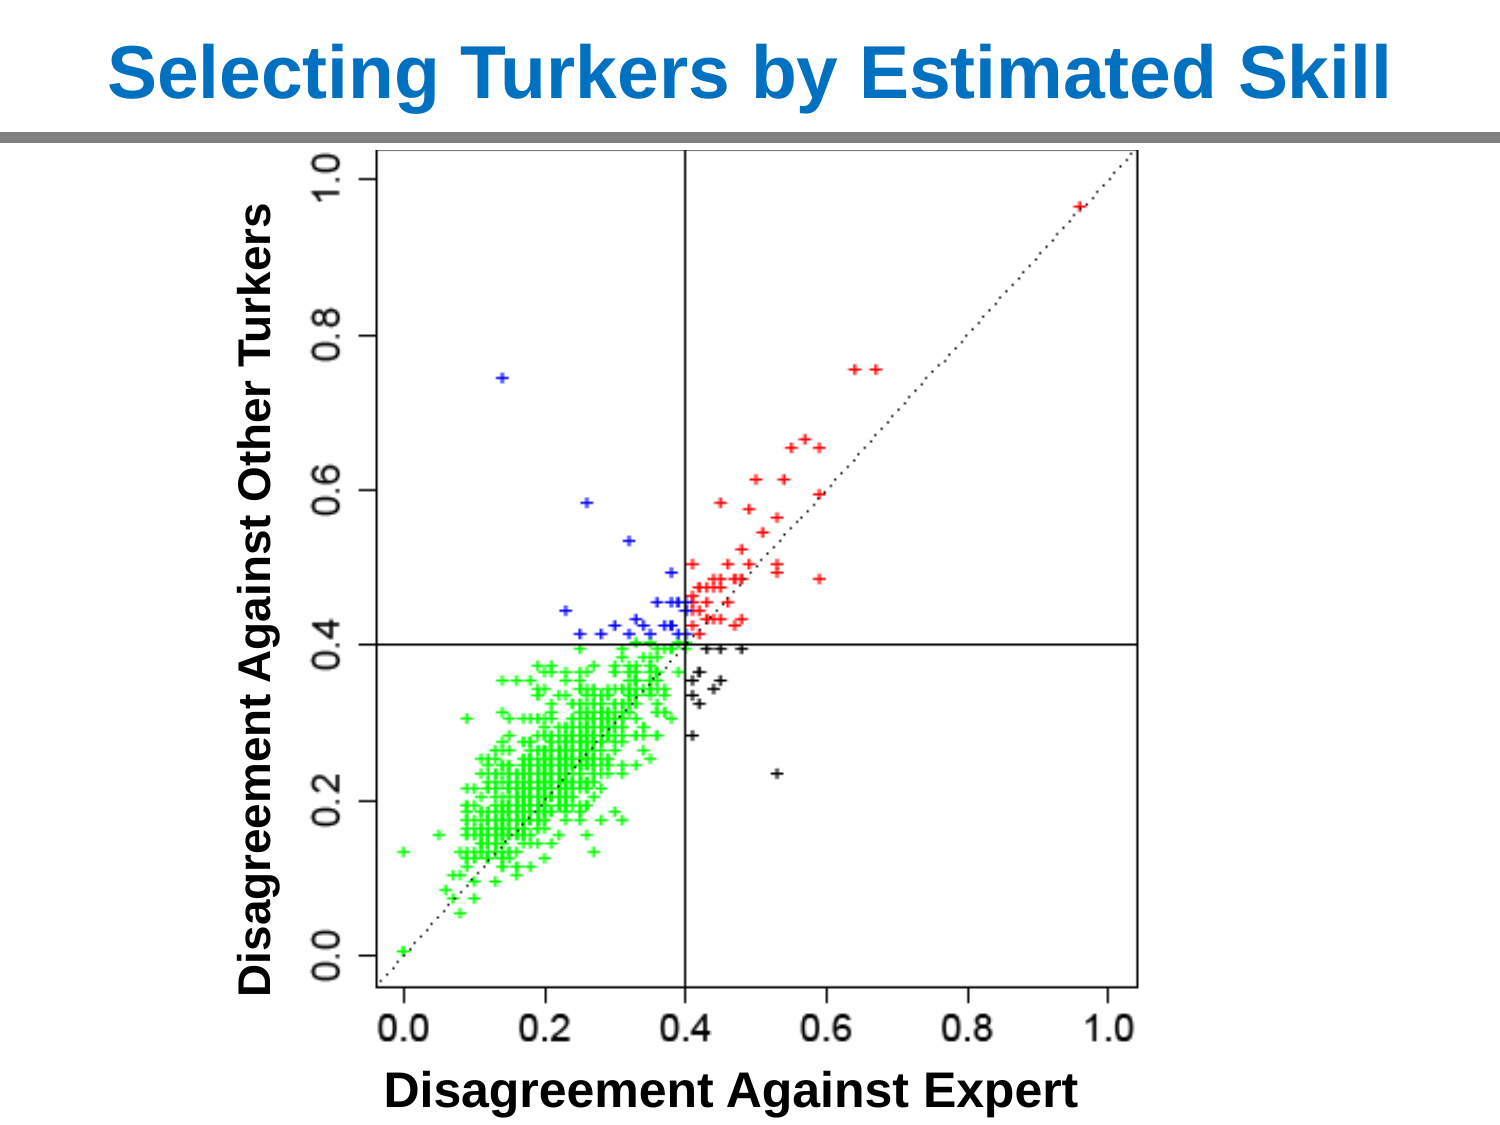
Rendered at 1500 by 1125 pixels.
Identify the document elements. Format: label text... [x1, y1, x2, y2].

title Selecting Turkers by Estimated Skill [0, 0, 1500, 138]
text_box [216, 149, 1213, 1125]
